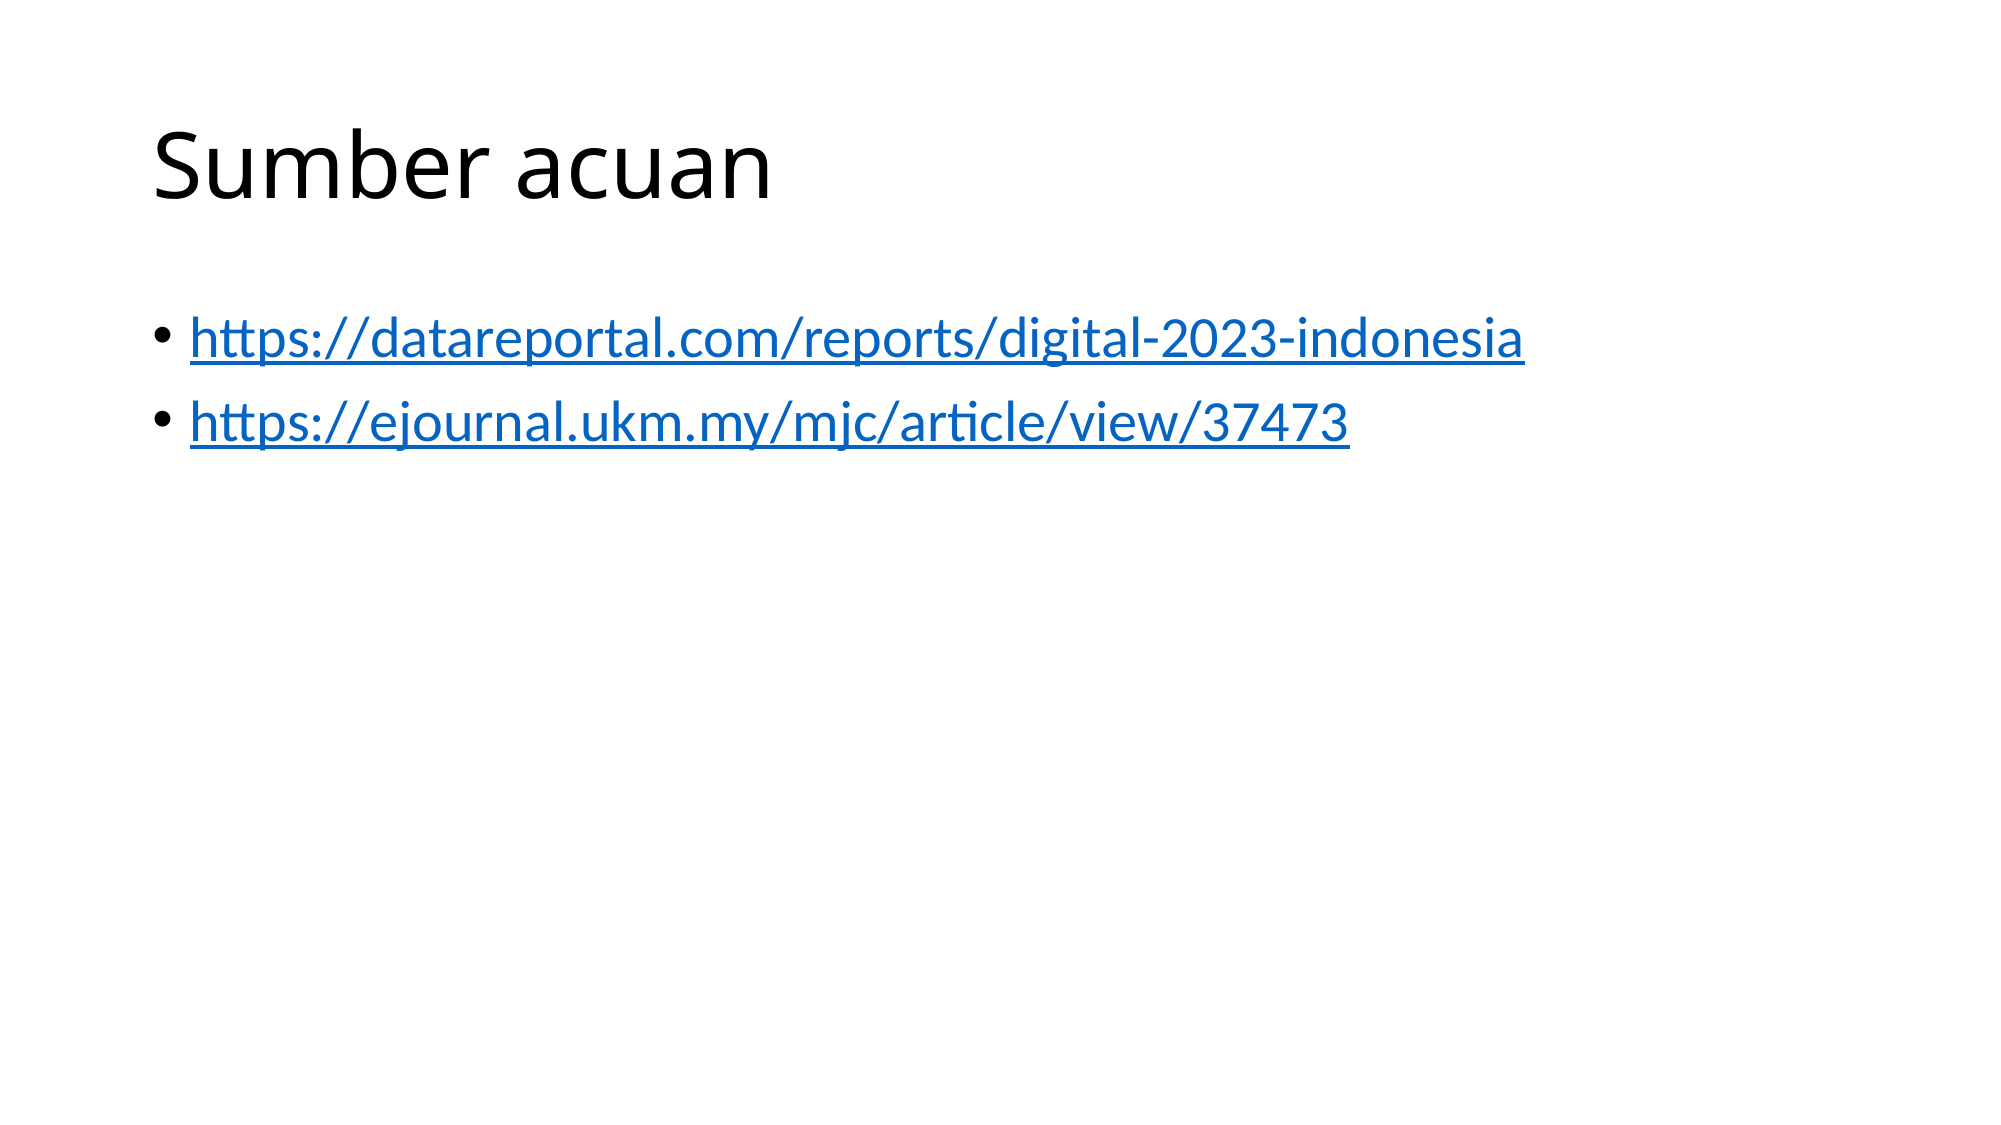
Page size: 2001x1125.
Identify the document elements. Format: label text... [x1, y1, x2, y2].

list https://datareportal.com/reports/digital-2023-indonesia https://ejournal.ukm.my/mjc/article/view/37473 [137, 299, 1863, 1014]
title Sumber acuan [137, 59, 1863, 278]
